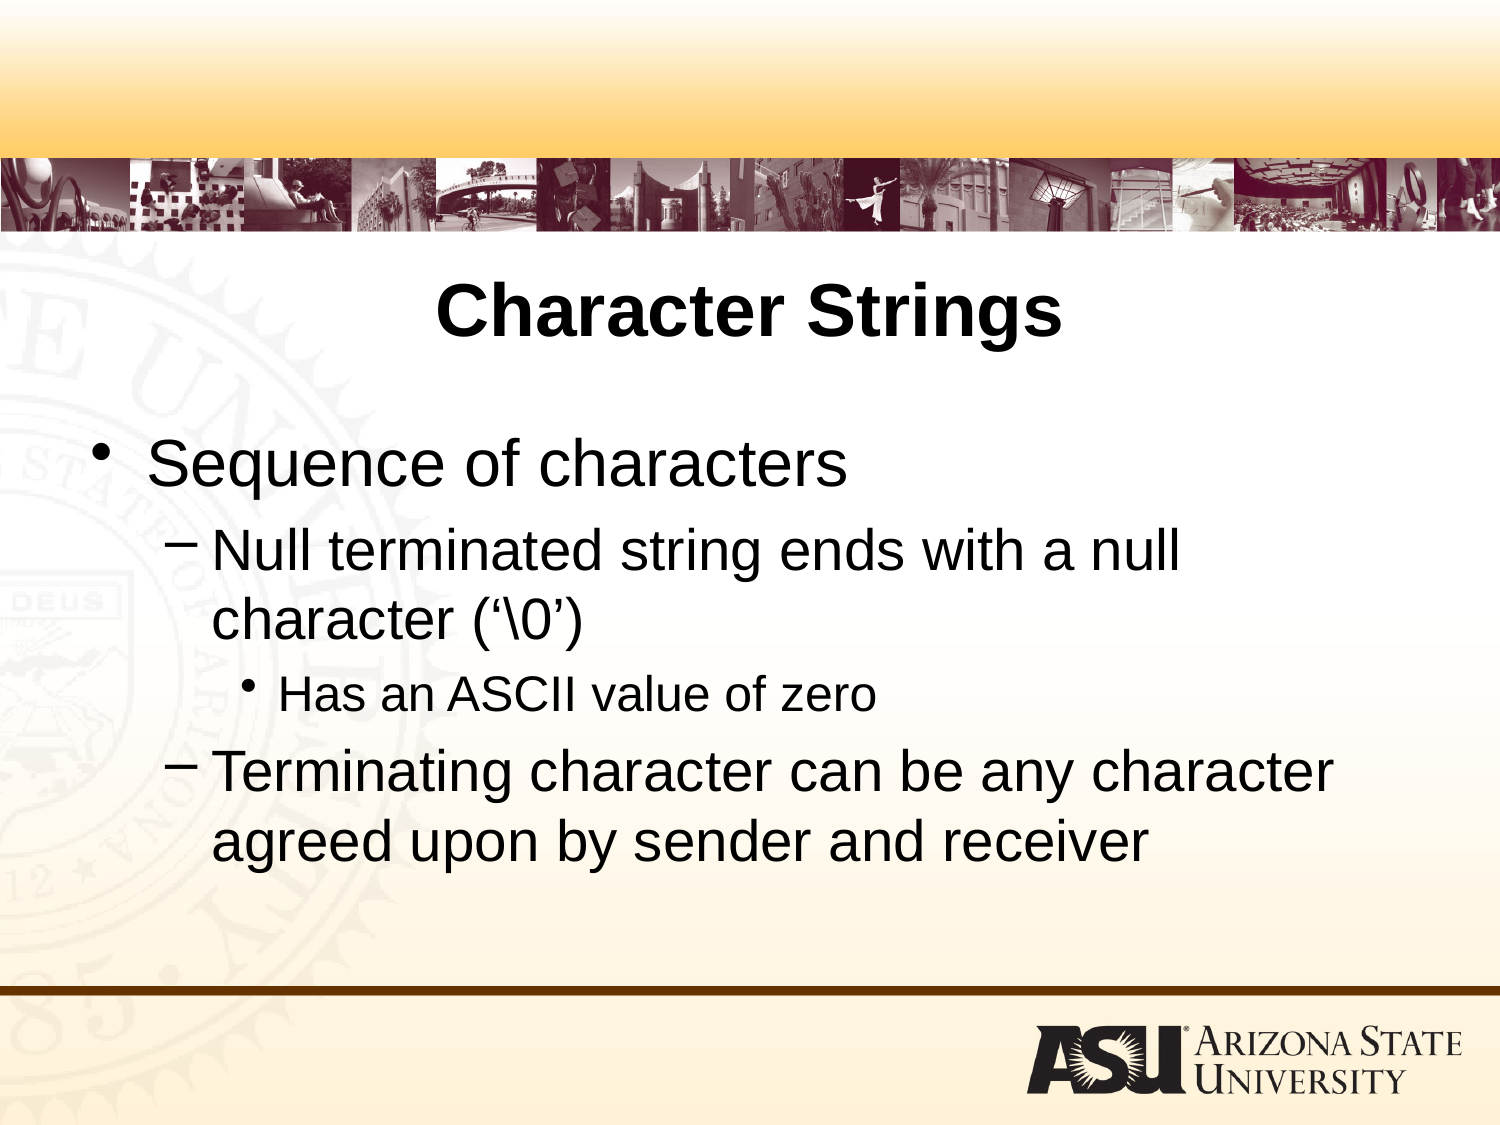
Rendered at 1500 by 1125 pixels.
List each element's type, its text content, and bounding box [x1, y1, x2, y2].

picture [0, 0, 1500, 1125]
title Character Strings [74, 212, 1426, 401]
list Sequence of characters Null terminated string ends with a null character (‘\0’) Has an ASCII value of zero Terminating character can be any character agreed upon by sender and receiver [74, 412, 1426, 963]
